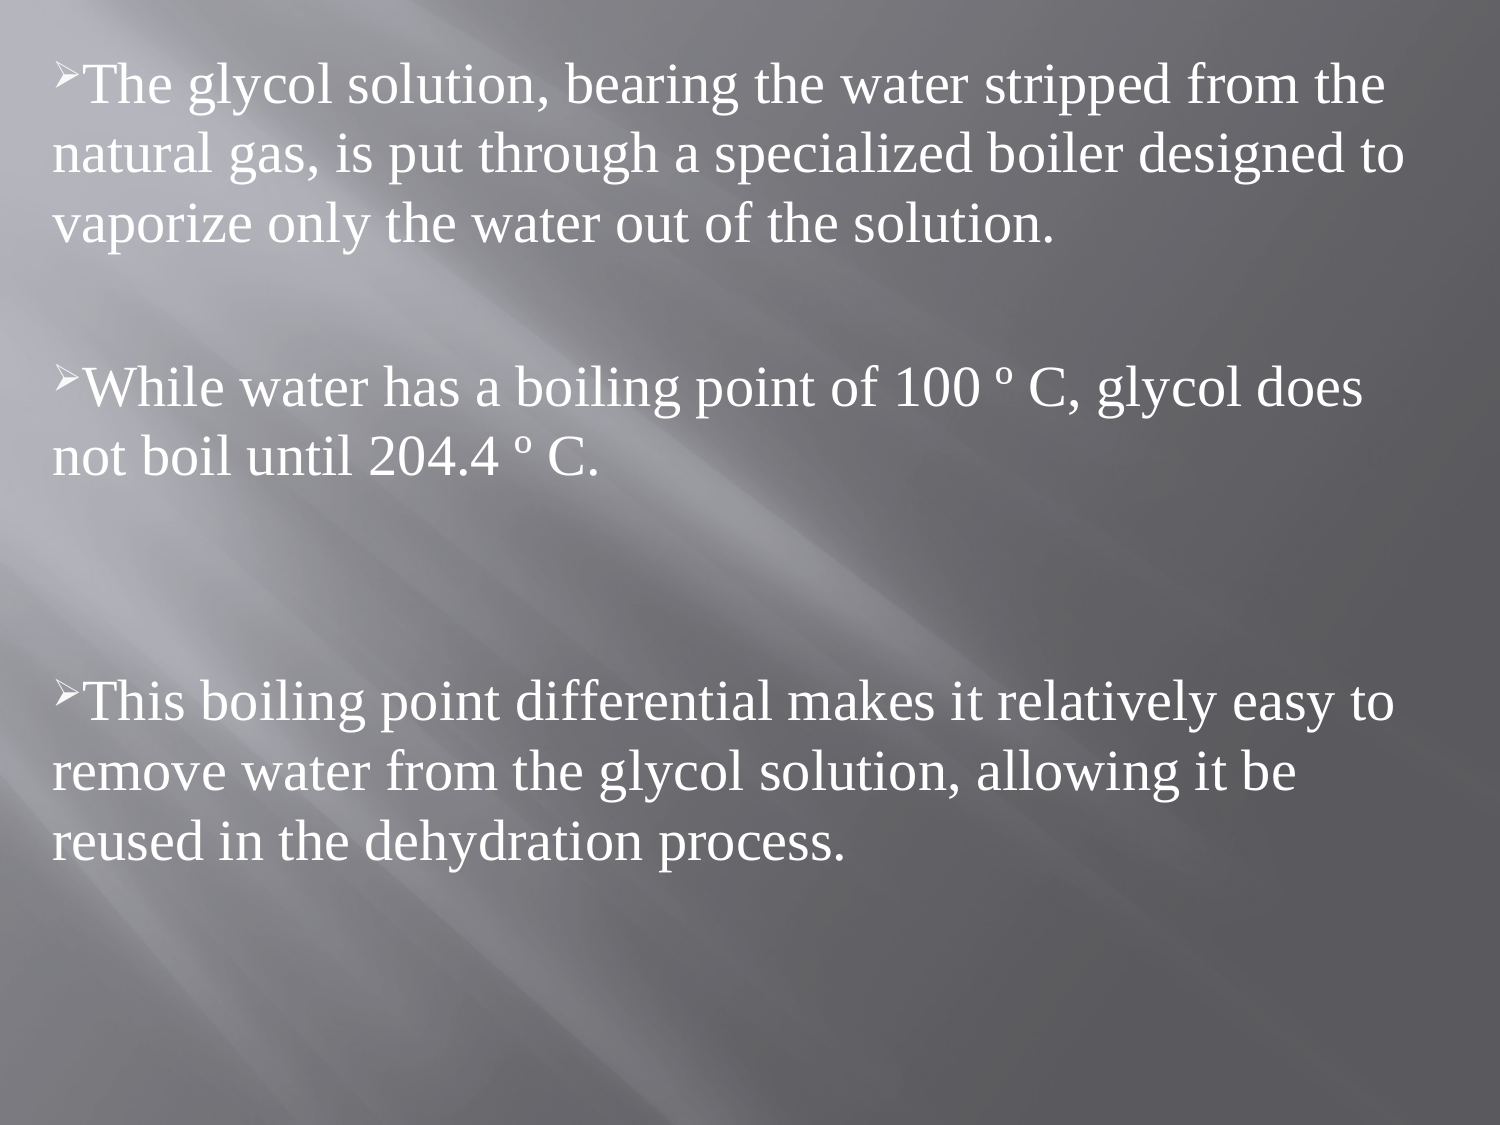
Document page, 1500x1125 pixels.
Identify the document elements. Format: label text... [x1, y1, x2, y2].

subtitle The glycol solution, bearing the water stripped from the natural gas, is put through a specialized boiler designed to vaporize only the water out of the solution. While water has a boiling point of 100 º Ϲ, glycol does not boil until 204.4 º Ϲ. This boiling point differential makes it relatively easy to remove water from the glycol solution, allowing it be reused in the dehydration process. [37, 37, 1438, 1100]
